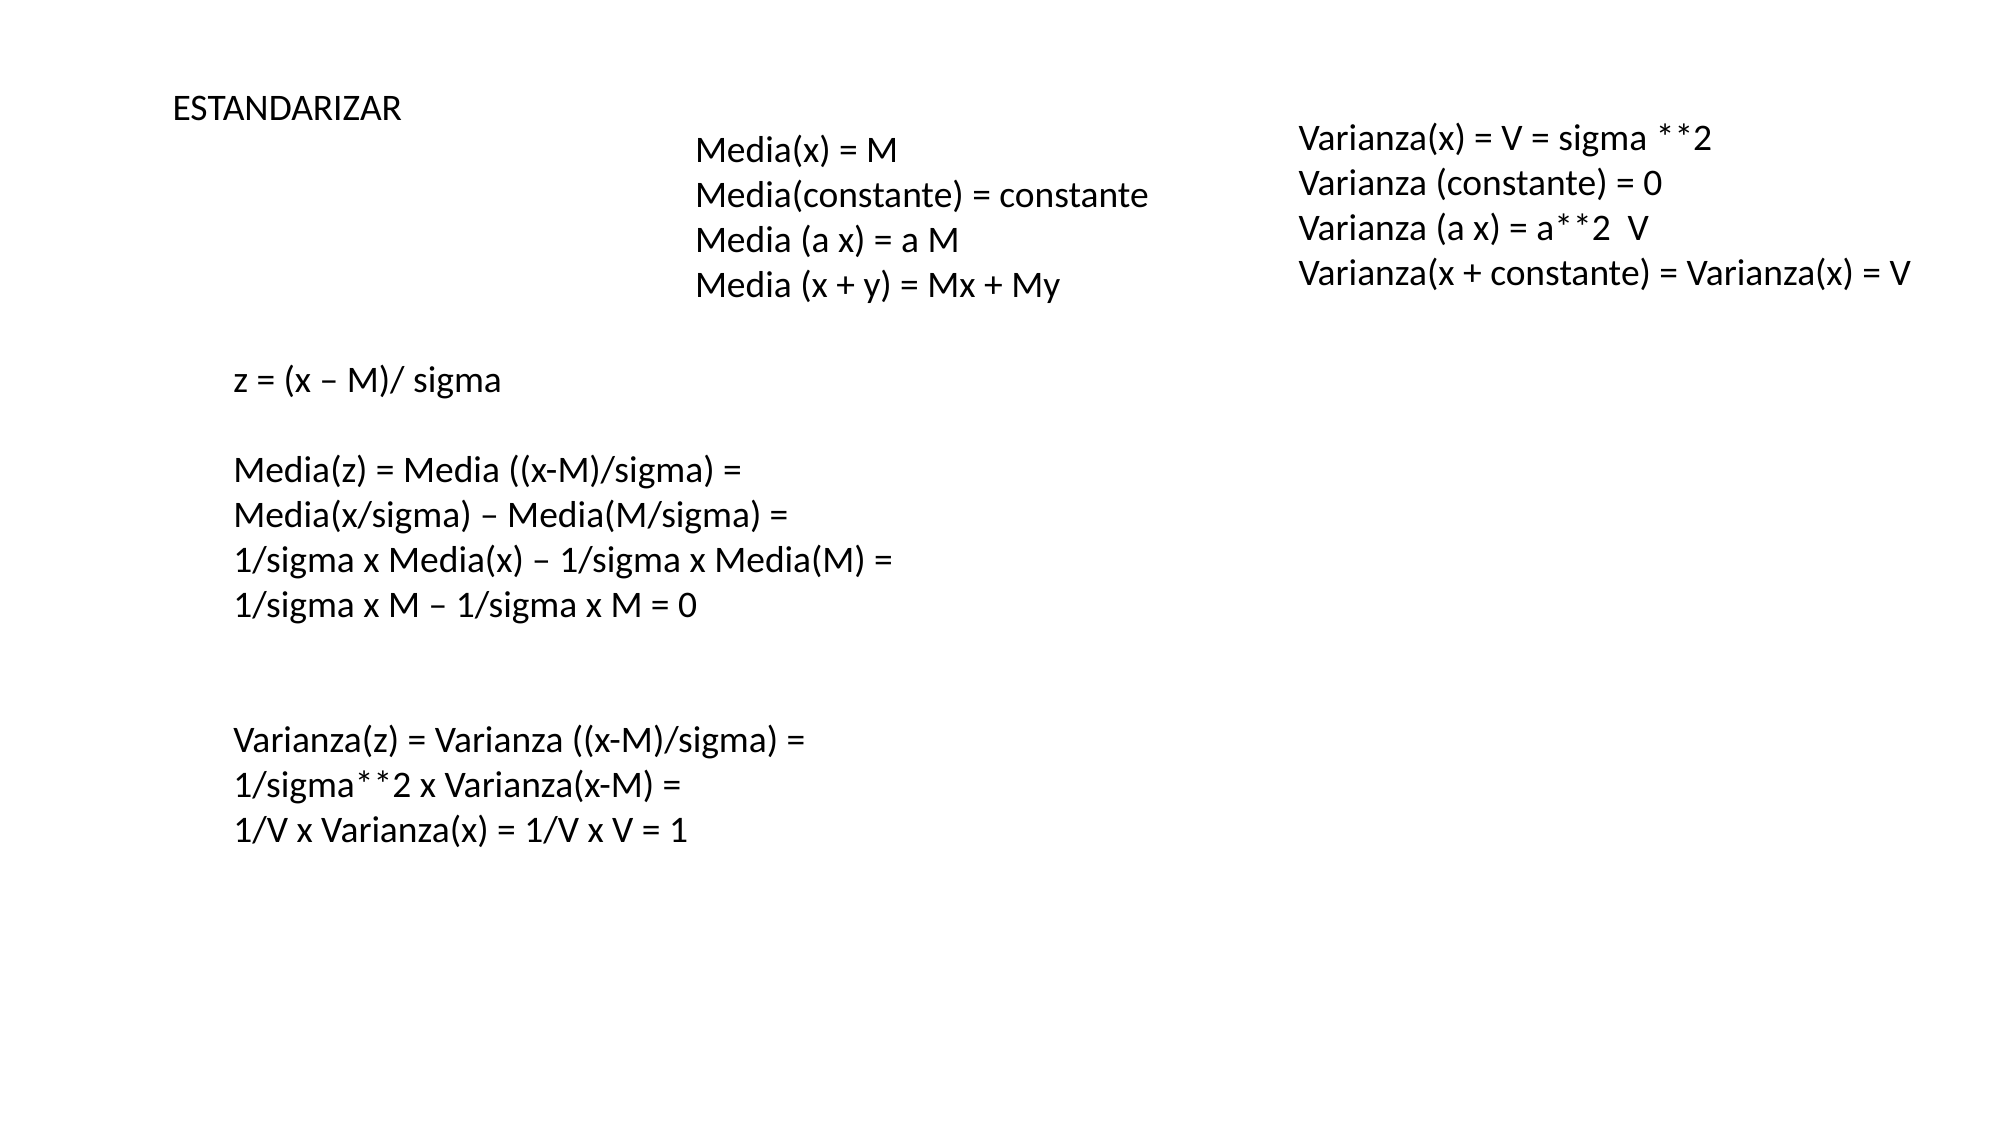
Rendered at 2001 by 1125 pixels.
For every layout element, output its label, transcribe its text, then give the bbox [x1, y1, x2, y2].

text_box Varianza(x) = V = sigma **2 Varianza (constante) = 0 Varianza (a x) = a**2 V Varianza(x + constante) = Varianza(x) = V [1283, 105, 1977, 346]
text_box z = (x – M)/ sigma Media(z) = Media ((x-M)/sigma) = Media(x/sigma) – Media(M/sigma) = 1/sigma x Media(x) – 1/sigma x Media(M) = 1/sigma x M – 1/sigma x M = 0 Varianza(z) = Varianza ((x-M)/sigma) = 1/sigma**2 x Varianza(x-M) = 1/V x Varianza(x) = 1/V x V = 1 [218, 348, 1000, 903]
text_box Media(x) = M Media(constante) = constante Media (a x) = a M Media (x + y) = Mx + My [680, 136, 1188, 358]
text_box ESTANDARIZAR [157, 75, 1613, 136]
